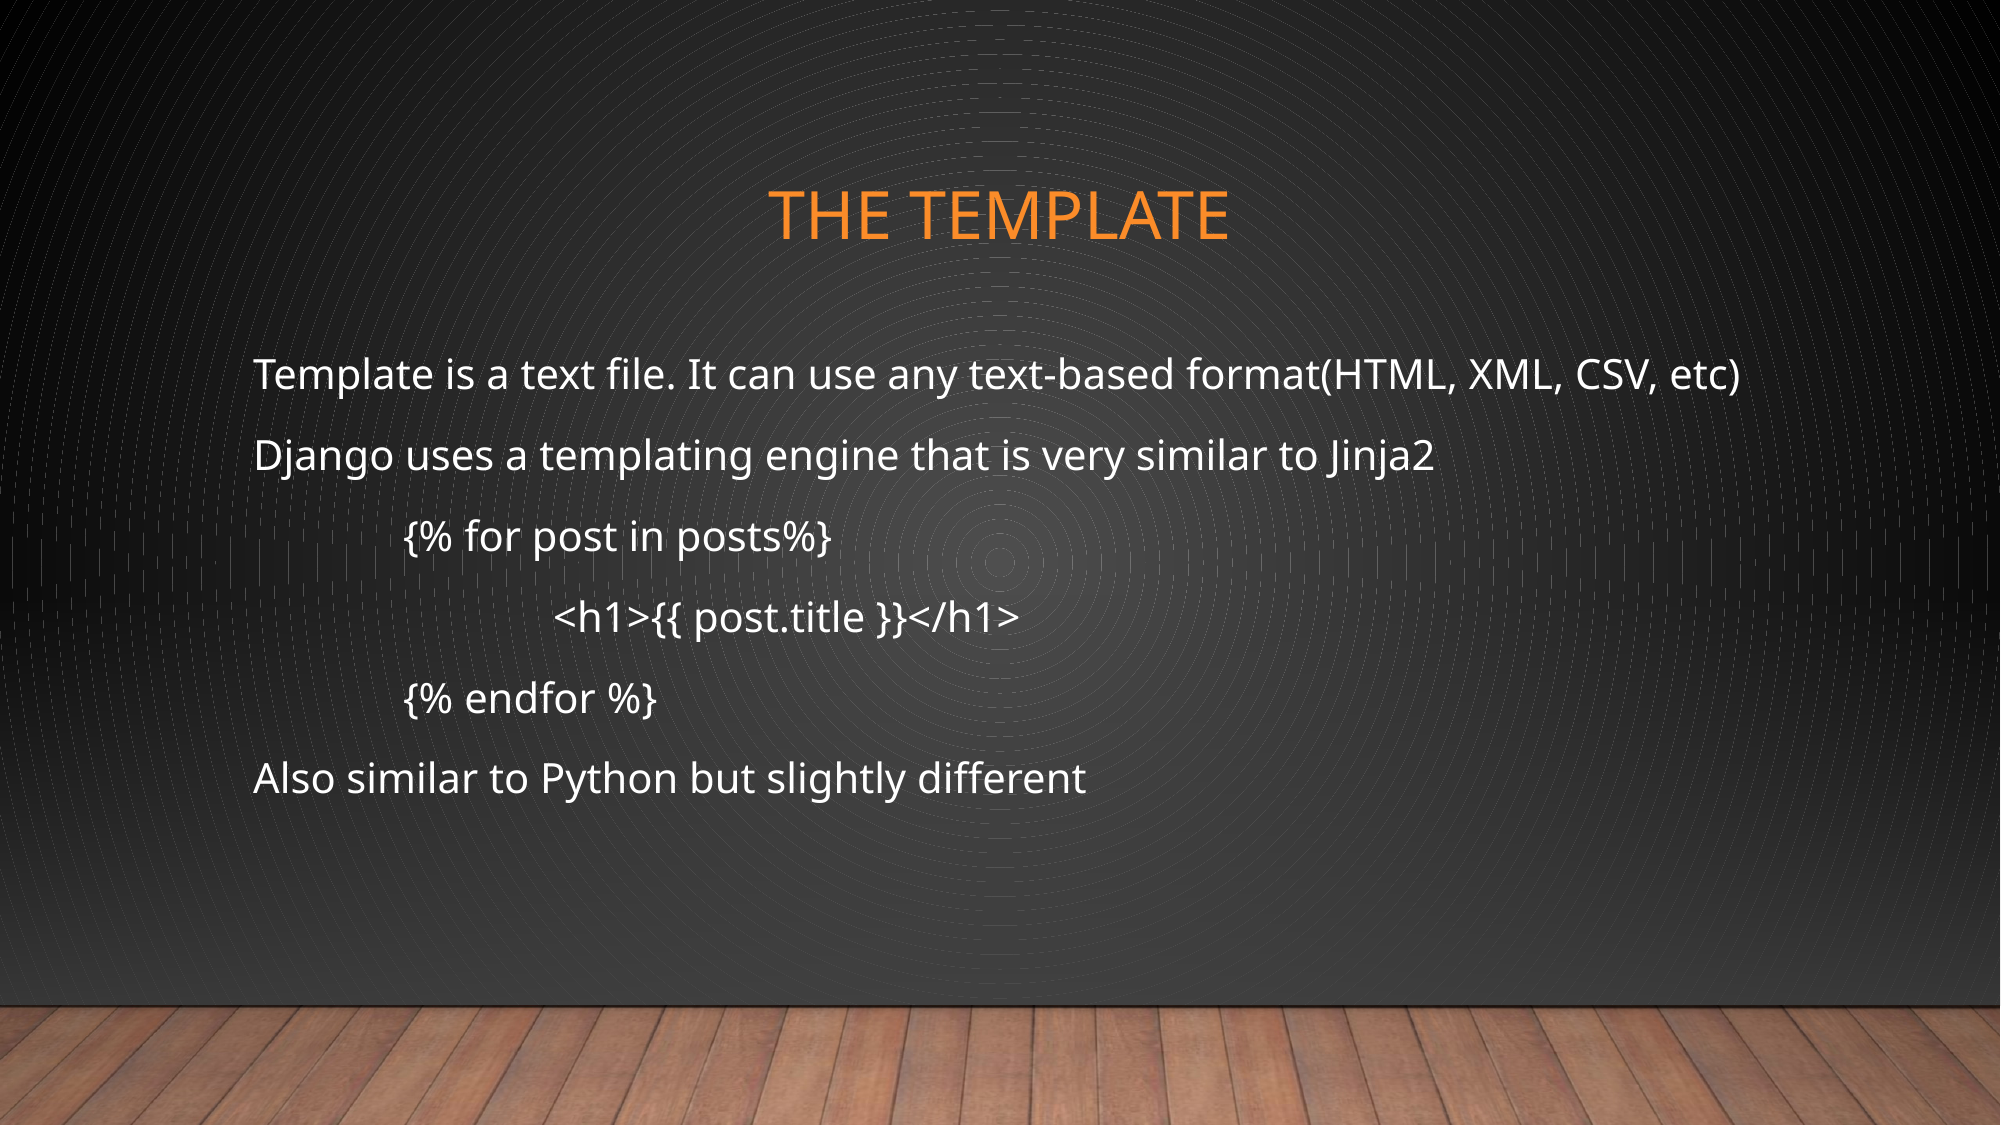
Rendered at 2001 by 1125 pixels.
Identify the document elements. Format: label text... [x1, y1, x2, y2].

title The template [238, 131, 1763, 305]
picture [0, 1005, 2000, 1125]
list Template is a text file. It can use any text-based format(HTML, XML, CSV, etc) Django uses a templating engine that is very similar to Jinja2 {% for post in posts%} <h1>{{ post.title }}</h1> {% endfor %} Also similar to Python but slightly different [238, 330, 1763, 897]
